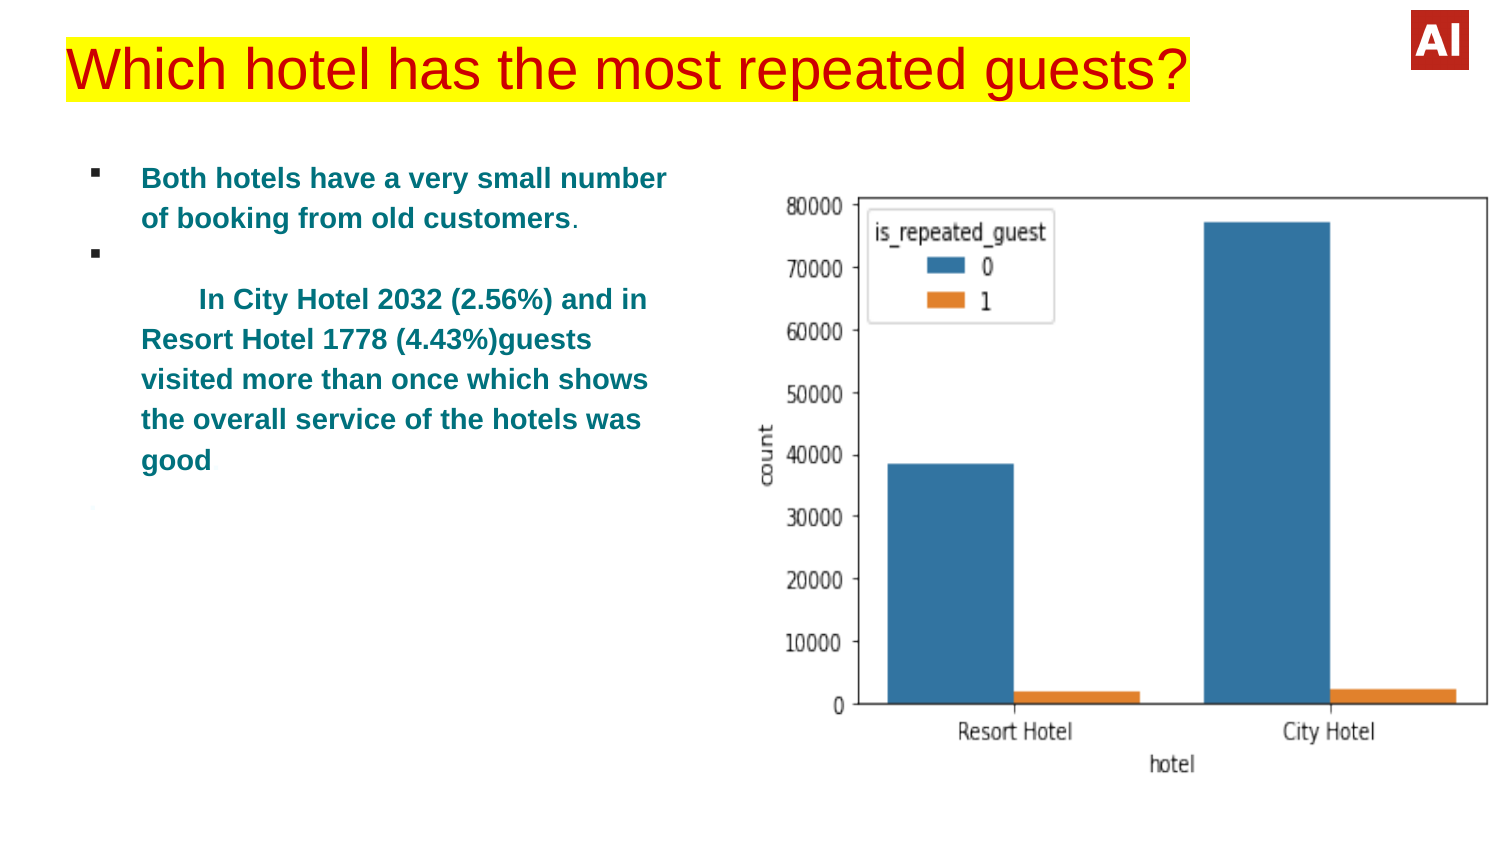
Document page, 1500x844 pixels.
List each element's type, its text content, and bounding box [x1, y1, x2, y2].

picture [1411, 10, 1469, 70]
title Which hotel has the most repeated guests? [51, 16, 1449, 111]
picture [744, 181, 1500, 793]
list Both hotels have a very small number of booking from old customers. In City Hotel 2032 (2.56%) and in Resort Hotel 1778 (4.43%)guests visited more than once which shows the overall service of the hotels was good. . [51, 139, 708, 750]
